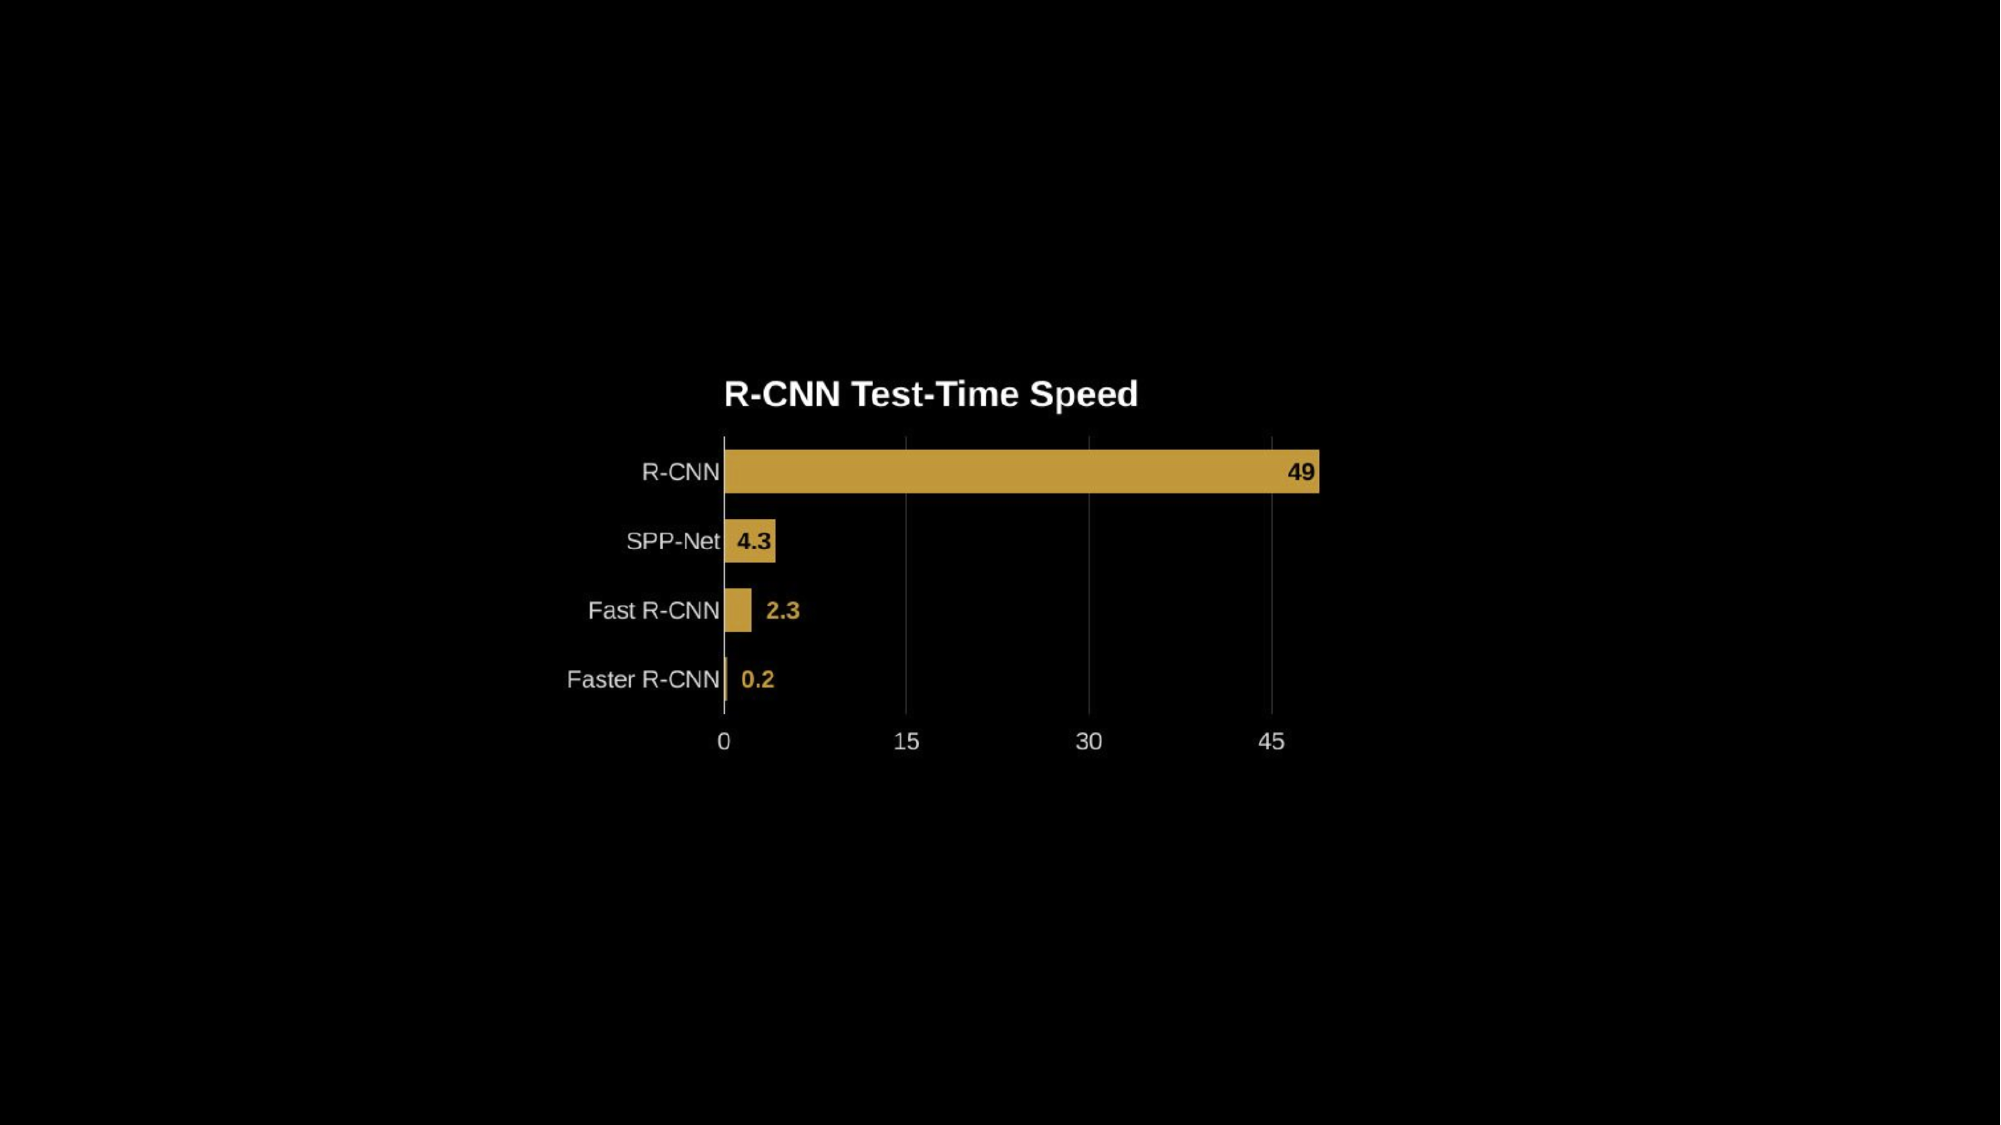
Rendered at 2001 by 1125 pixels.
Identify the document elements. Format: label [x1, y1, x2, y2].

picture [542, 361, 1360, 764]
